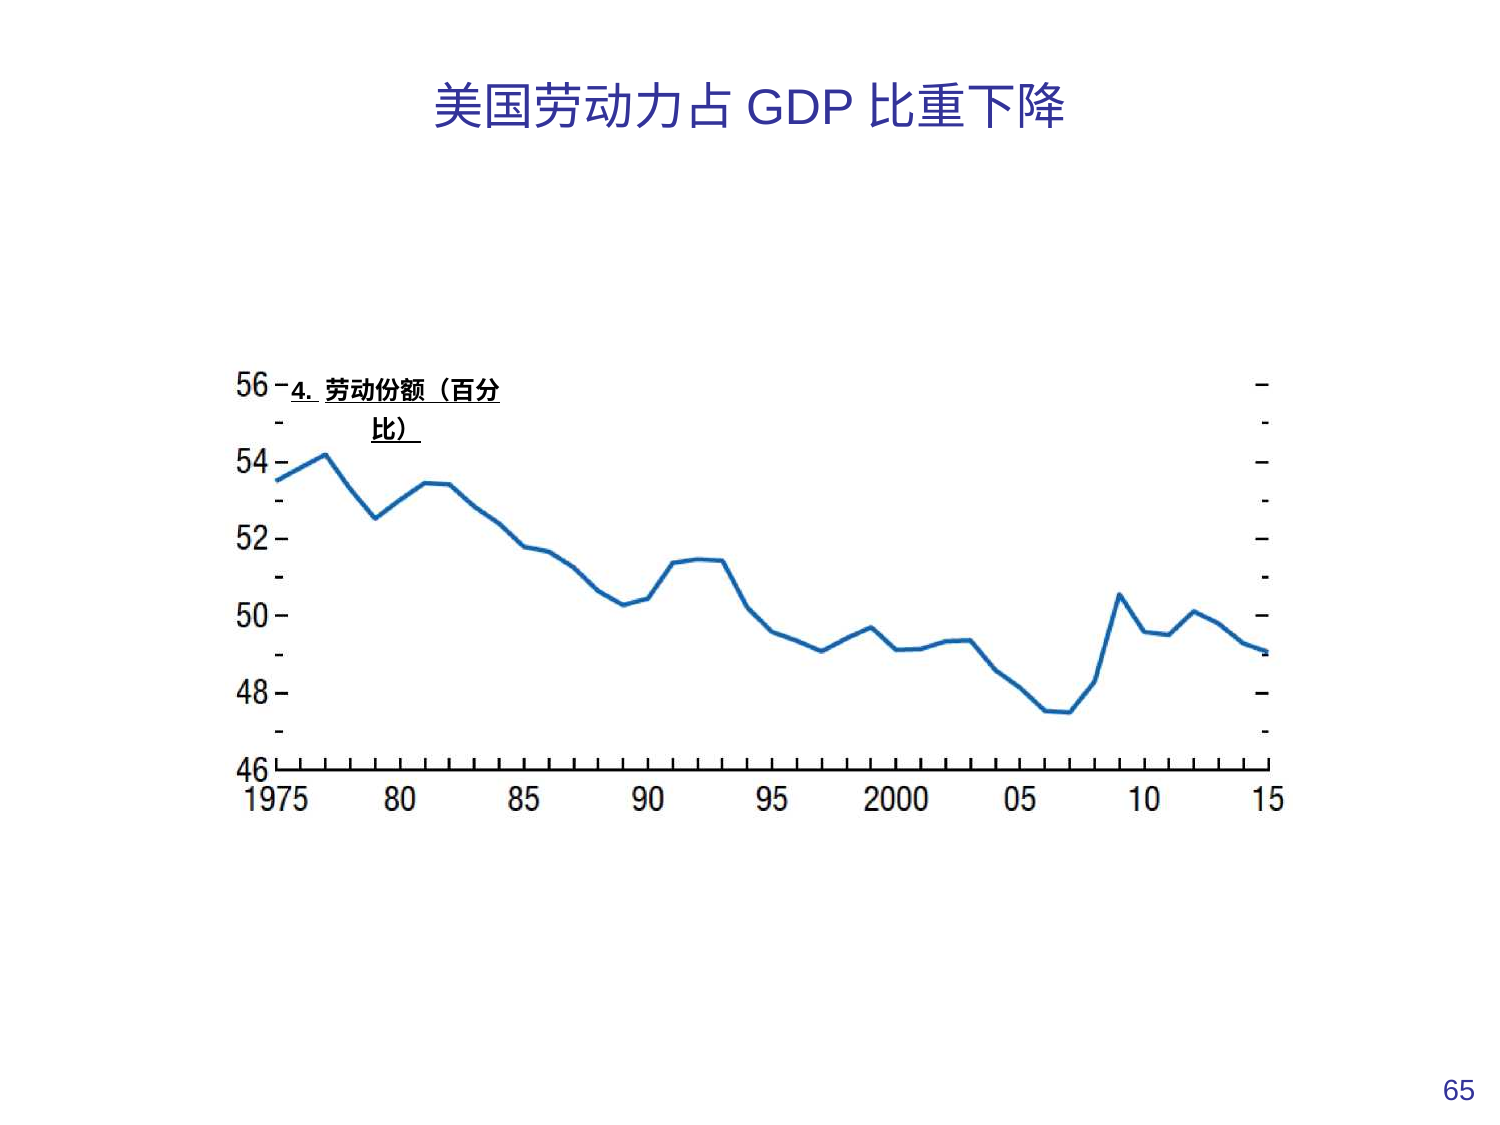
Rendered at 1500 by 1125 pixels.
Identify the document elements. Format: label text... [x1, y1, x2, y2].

slide_number 65 [1408, 1028, 1491, 1108]
title 美国劳动力占GDP比重下降 [57, 44, 1443, 165]
picture [224, 346, 1293, 850]
